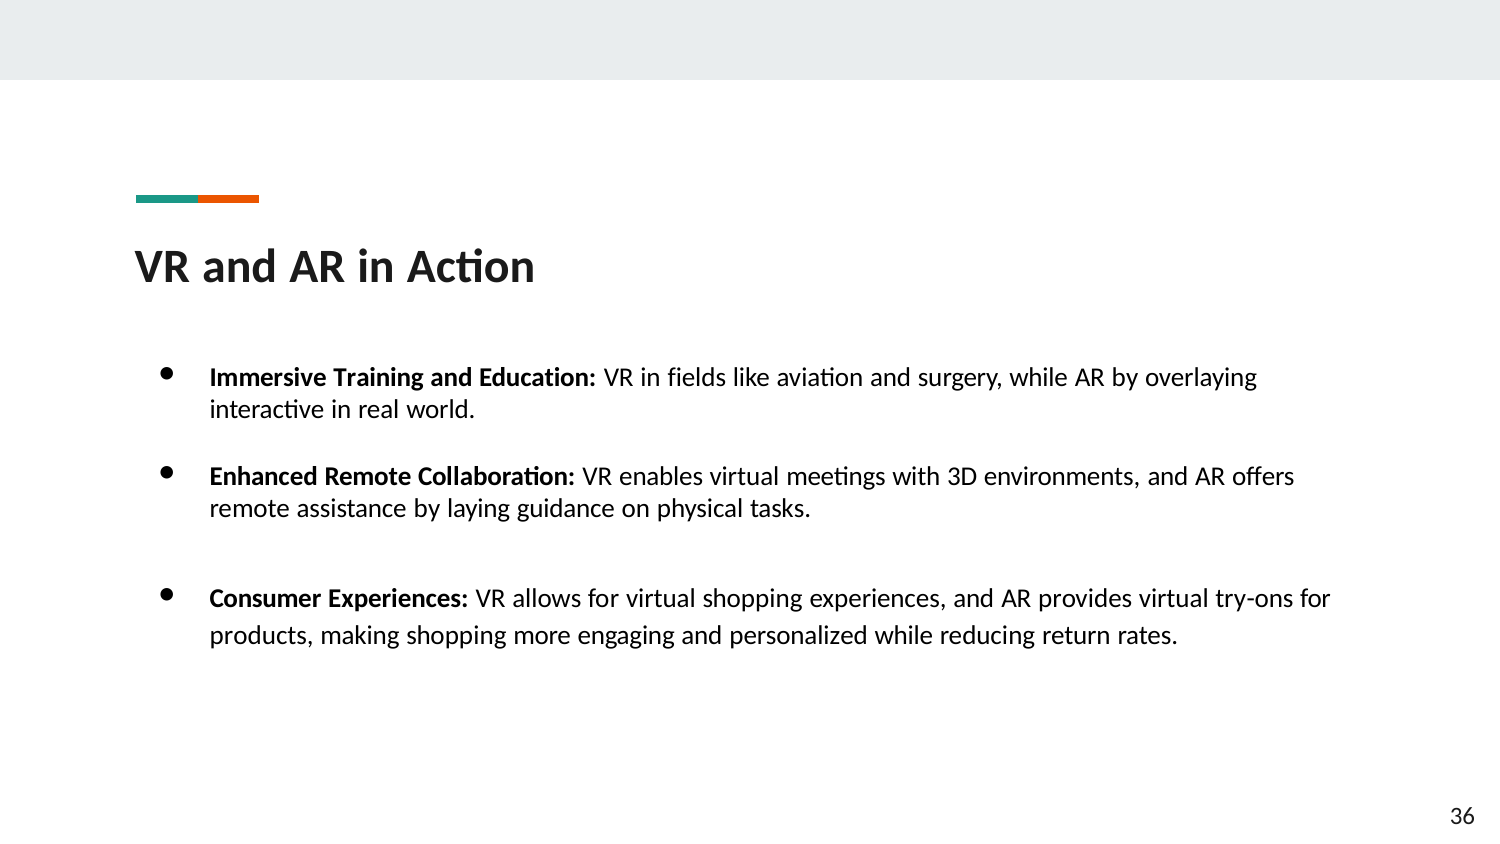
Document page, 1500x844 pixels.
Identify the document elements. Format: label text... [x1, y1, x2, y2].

title VR and AR in Action [133, 234, 1367, 376]
slide_number 36 [1445, 799, 1480, 844]
list Immersive Training and Education: VR in fields like aviation and surgery, while AR by overlaying interactive in real world. Enhanced Remote Collaboration: VR enables virtual meetings with 3D environments, and AR offers remote assistance by laying guidance on physical tasks. Consumer Experiences: VR allows for virtual shopping experiences, and AR provides virtual try-ons for products, making shopping more engaging and personalized while reducing return rates. [156, 359, 1344, 834]
